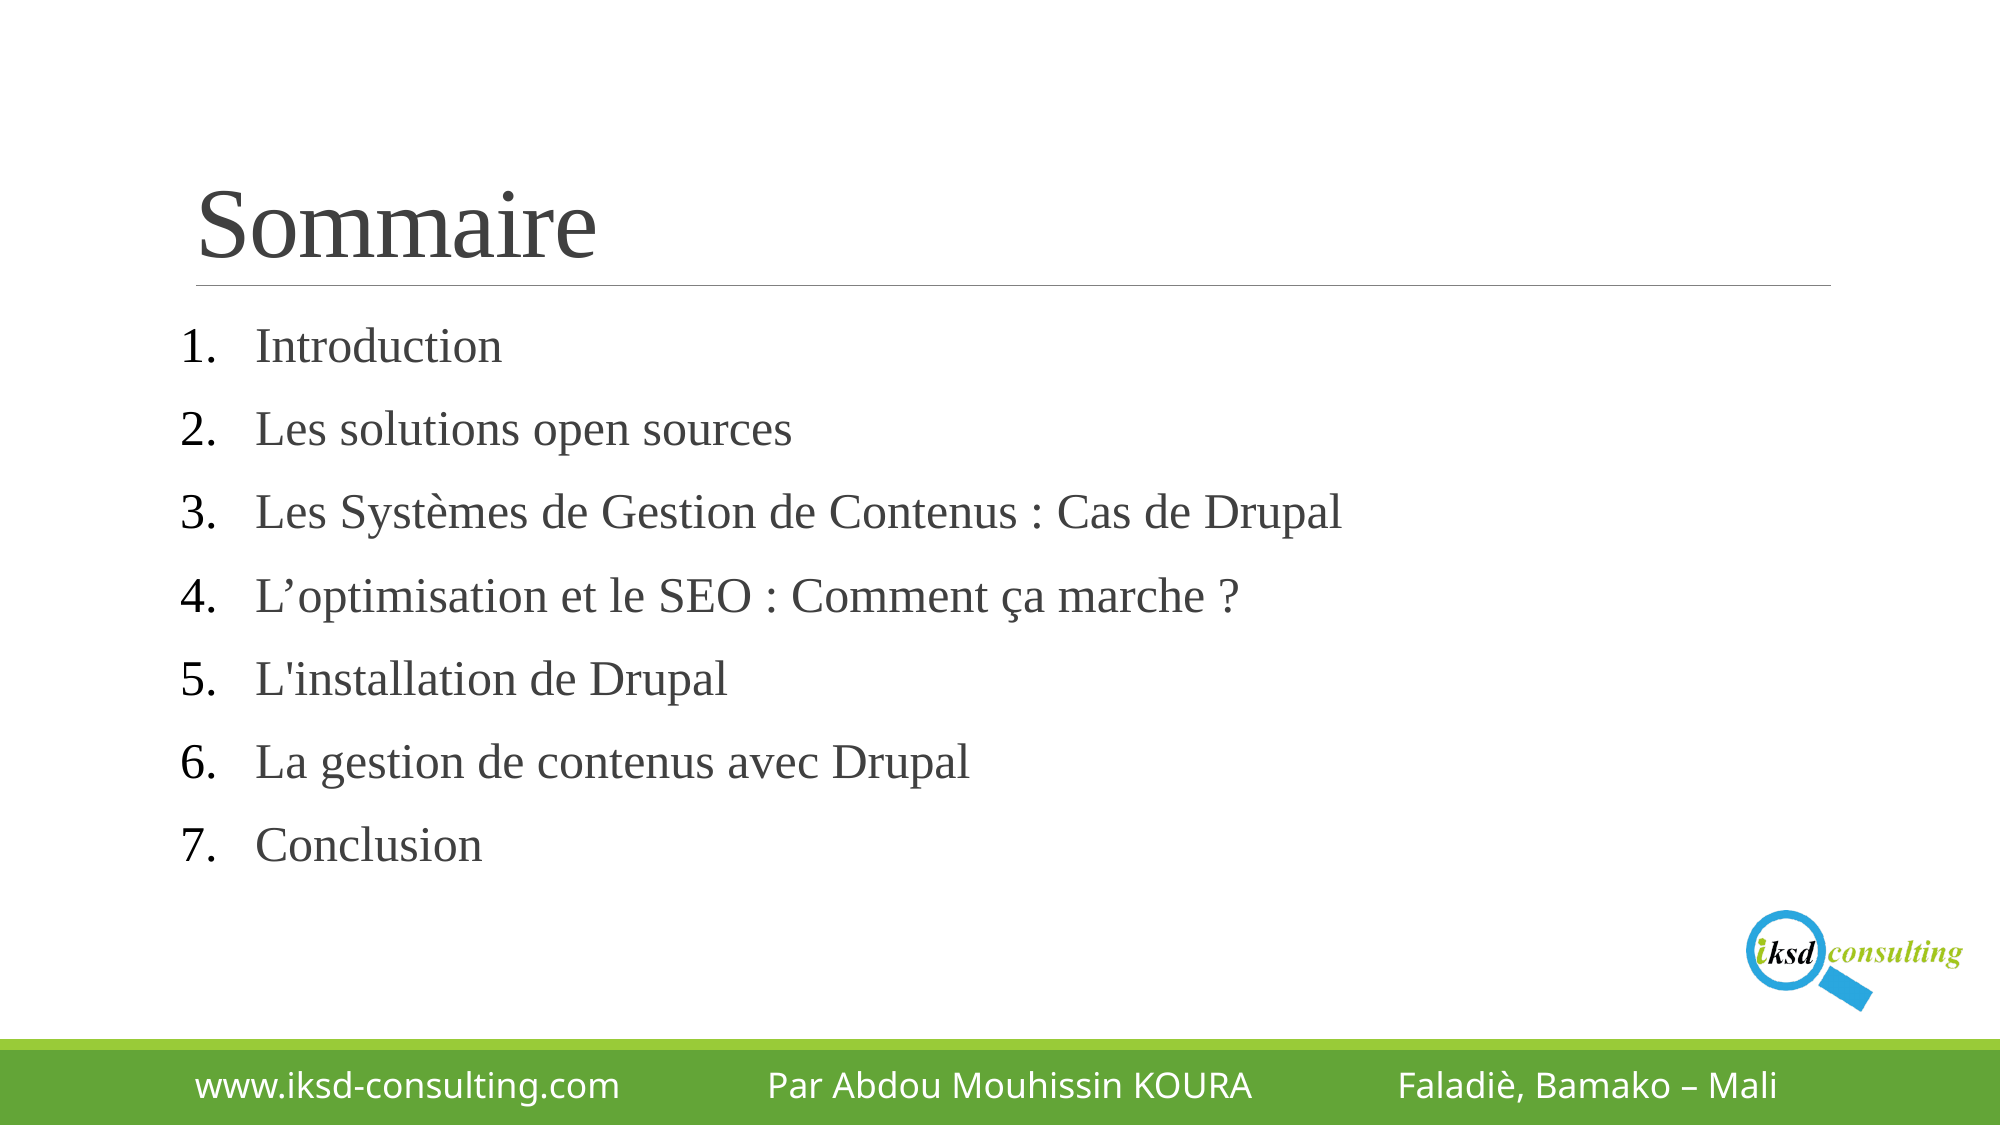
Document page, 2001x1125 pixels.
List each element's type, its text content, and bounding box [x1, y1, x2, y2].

list Introduction Les solutions open sources Les Systèmes de Gestion de Contenus : Cas de Drupal L’optimisation et le SEO : Comment ça marche ? L'installation de Drupal La gestion de contenus avec Drupal Conclusion [180, 311, 1830, 972]
text_box Faladiè, Bamako – Mali [1382, 1056, 1866, 1114]
title Sommaire [180, 145, 1830, 285]
text_box Par Abdou Mouhissin KOURA [711, 1056, 1309, 1114]
text_box www.iksd-consulting.com [179, 1056, 664, 1114]
picture [1745, 910, 1964, 1012]
